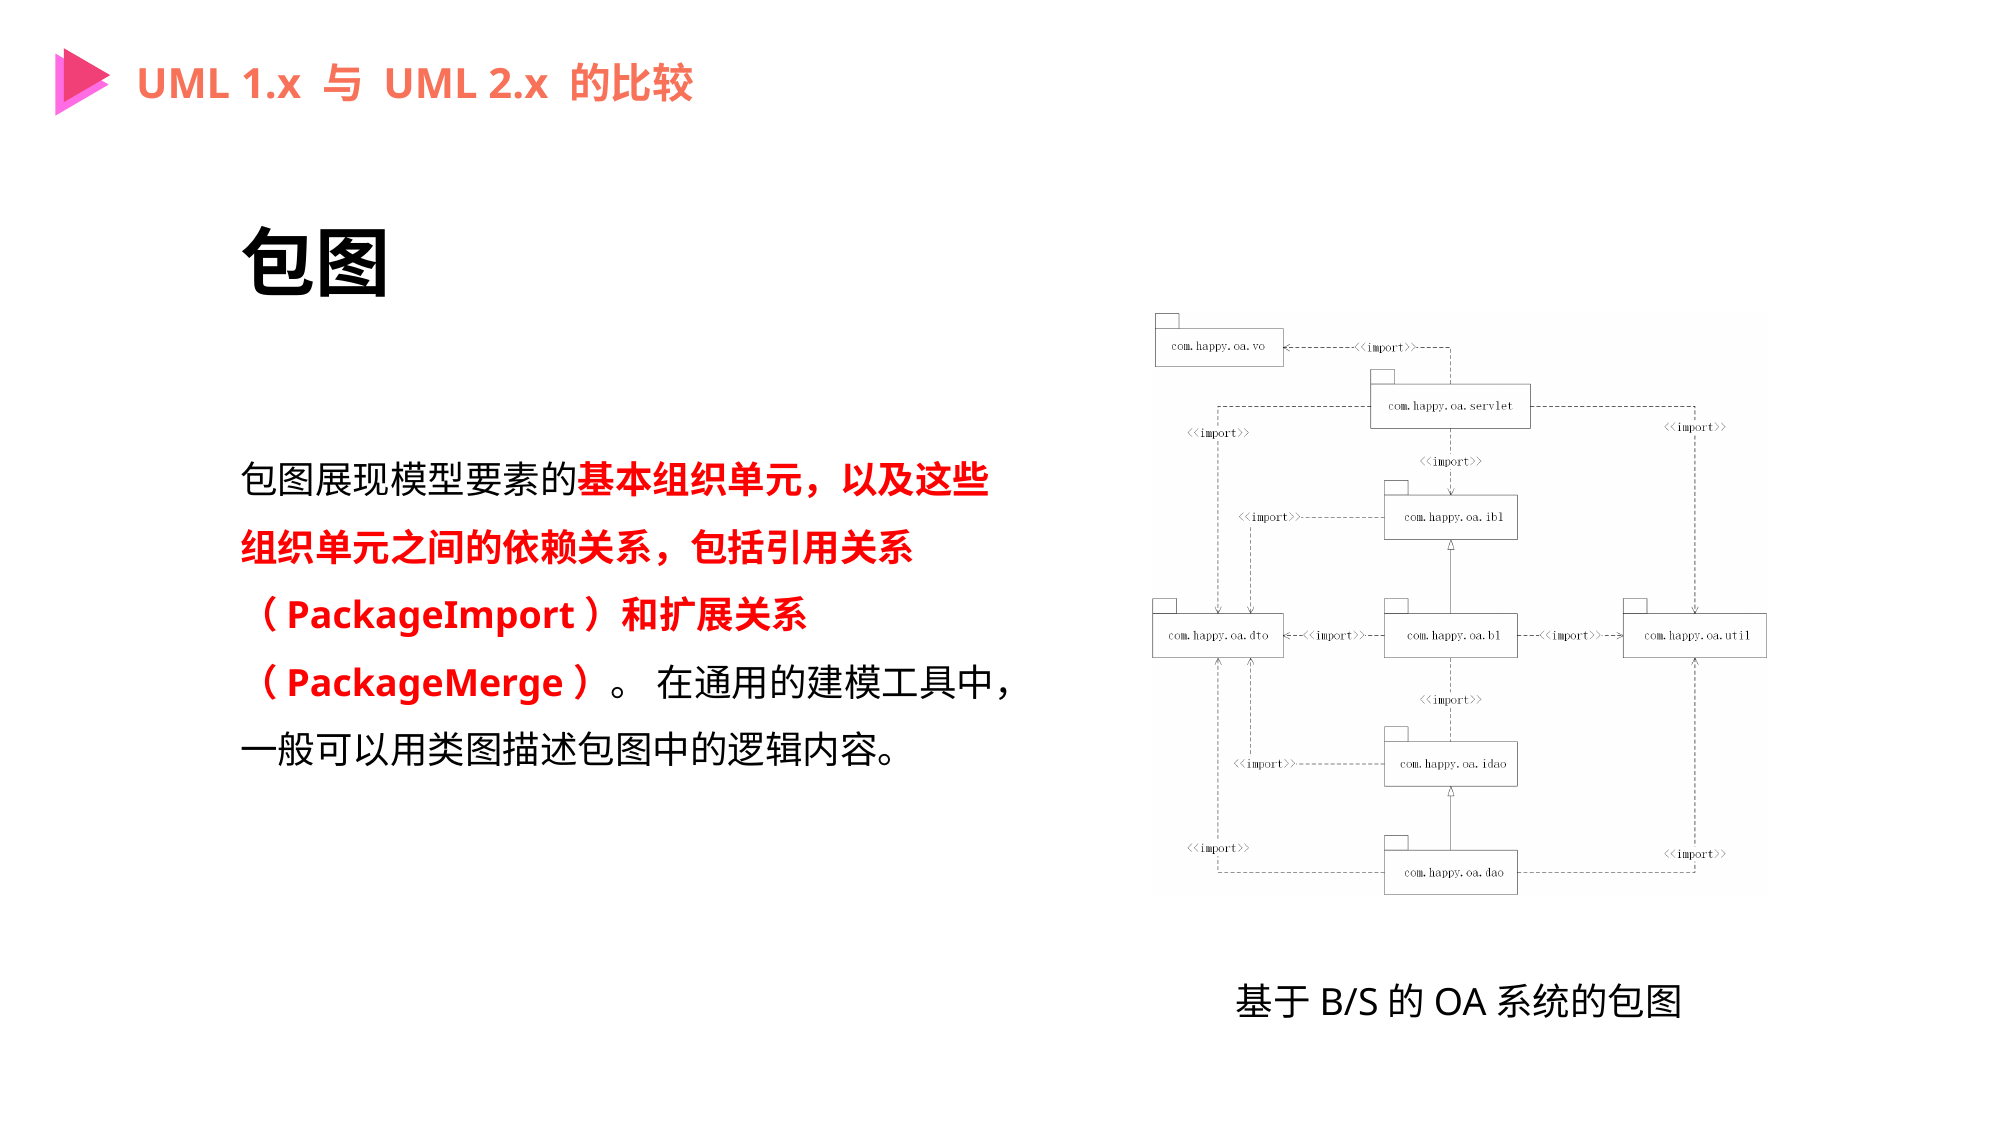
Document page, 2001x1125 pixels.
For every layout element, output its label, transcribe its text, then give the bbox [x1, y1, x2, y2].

text_box UML 1.x 与 UML 2.x 的比较 [121, 48, 771, 114]
text_box 基于B/S的OA系统的包图 [1220, 970, 1698, 1031]
picture [1152, 313, 1767, 895]
text_box 包图展现模型要素的基本组织单元，以及这些组织单元之间的依赖关系，包括引用关系（PackageImport）和扩展关系（PackageMerge）。 在通用的建模工具中，一般可以用类图描述包图中的逻辑内容。 [225, 426, 1035, 779]
text_box 包图 [226, 207, 406, 313]
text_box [55, 48, 111, 116]
